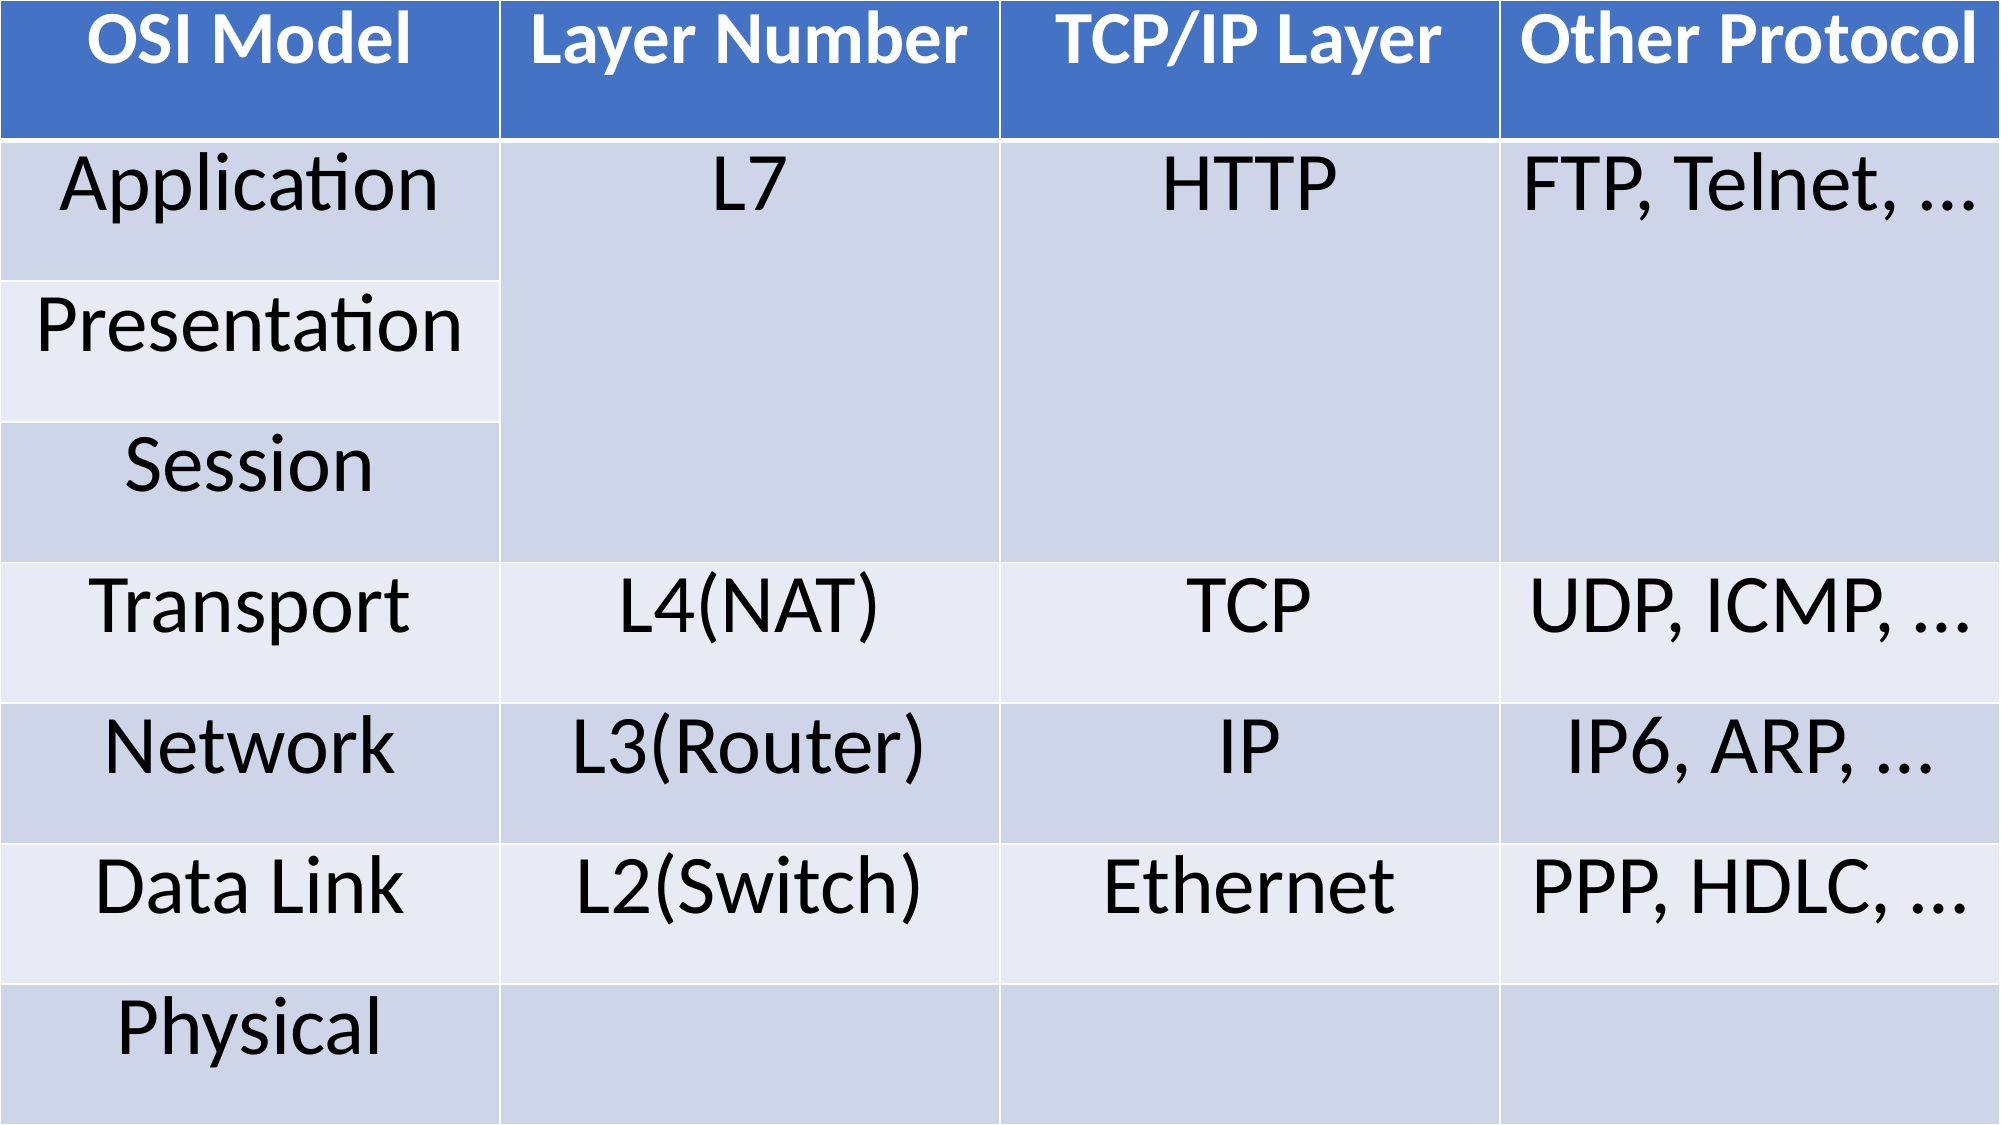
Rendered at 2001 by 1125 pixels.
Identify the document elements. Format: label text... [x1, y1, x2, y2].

table_cell L7 [501, 143, 999, 562]
table_cell [501, 985, 999, 1124]
table_cell Transport [1, 563, 499, 702]
table_cell TCP [1001, 563, 1499, 702]
table_cell FTP, Telnet, … [1501, 143, 1999, 562]
table_cell Presentation [1, 282, 499, 421]
table_cell Physical [1, 985, 499, 1124]
table_cell L3(Router) [501, 704, 999, 843]
table_cell L4(NAT) [501, 563, 999, 702]
table_cell Ethernet [1001, 845, 1499, 983]
table_header Other Protocol [1501, 1, 1999, 138]
table_cell Data Link [1, 845, 499, 983]
table_header TCP/IP Layer [1001, 1, 1499, 138]
table_header Layer Number [501, 1, 999, 138]
table_header OSI Model [1, 1, 499, 138]
table_cell IP [1001, 704, 1499, 843]
table_cell PPP, HDLC, … [1501, 845, 1999, 983]
table_cell Application [1, 143, 499, 280]
table_cell Network [1, 704, 499, 843]
table_cell [1501, 985, 1999, 1124]
table_cell [1001, 985, 1499, 1124]
table_cell Session [1, 423, 499, 562]
table_cell UDP, ICMP, … [1501, 563, 1999, 702]
table_cell HTTP [1001, 143, 1499, 562]
table_cell L2(Switch) [501, 845, 999, 983]
table_cell IP6, ARP, … [1501, 704, 1999, 843]
